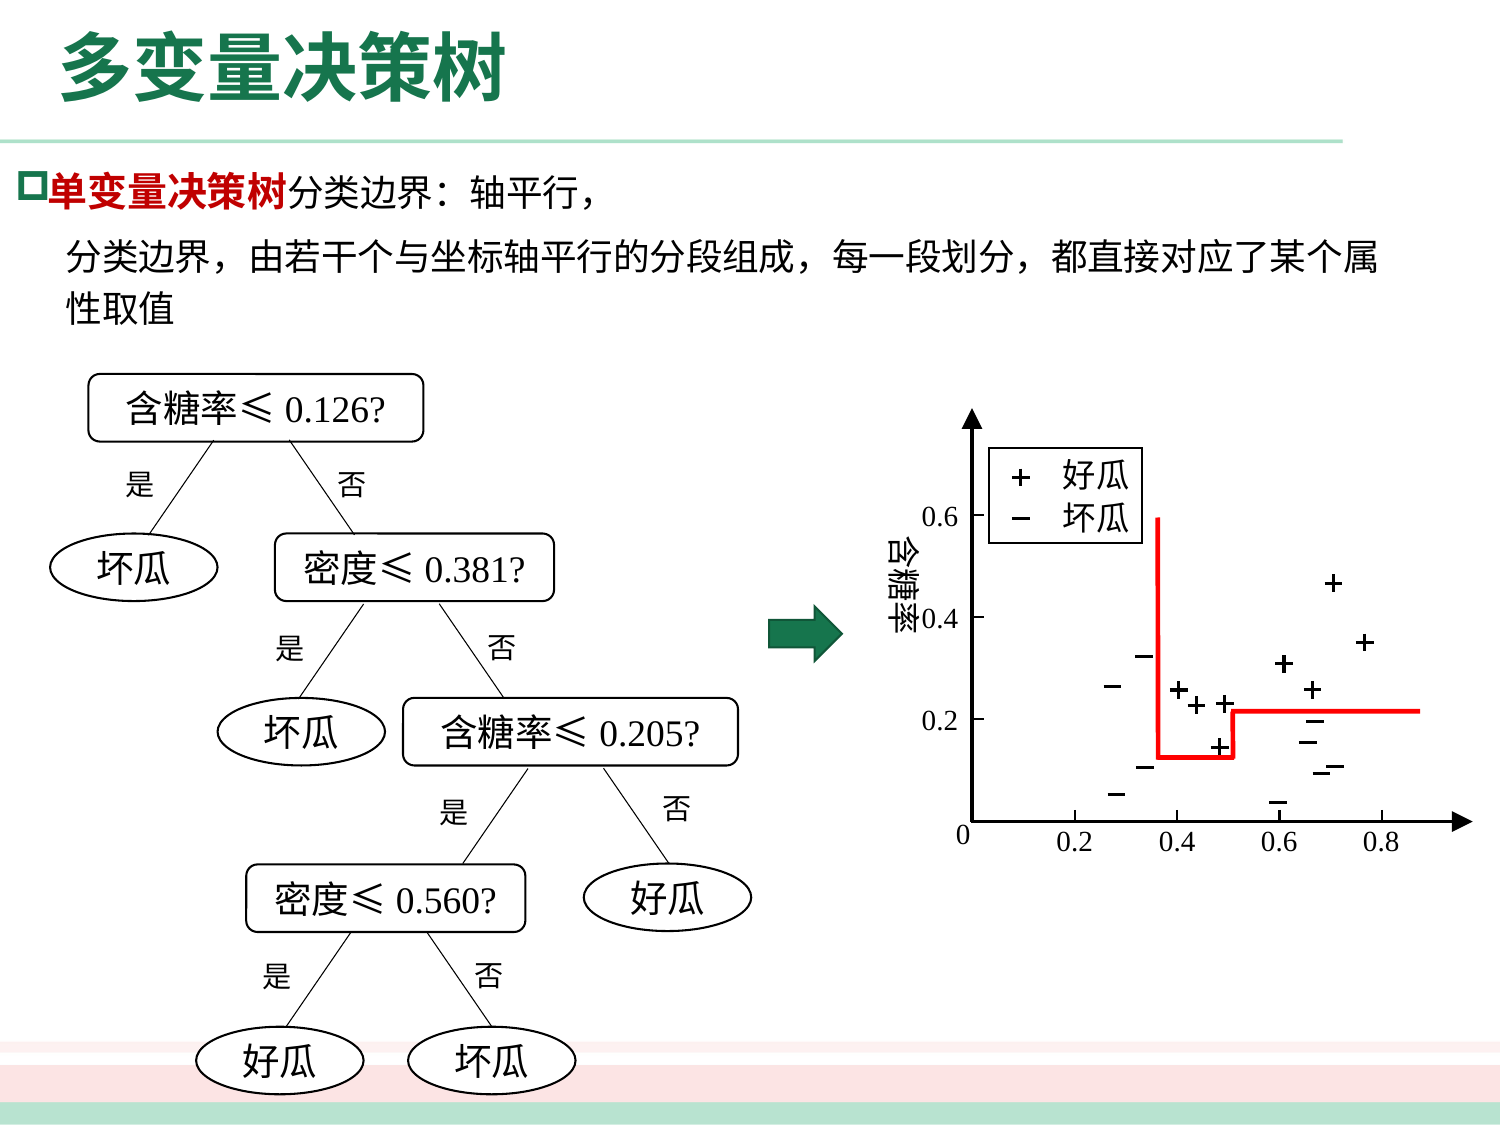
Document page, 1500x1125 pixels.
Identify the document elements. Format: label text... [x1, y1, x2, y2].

text_box [768, 603, 844, 664]
picture [0, 0, 1500, 1125]
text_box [50, 374, 752, 1095]
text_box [861, 408, 1473, 865]
list 单变量决策树分类边界：轴平行， 分类边界，由若干个与坐标轴平行的分段组成，每一段划分，都直接对应了某个属性取值 [0, 149, 1426, 339]
title 多变量决策树 [42, 7, 1337, 135]
